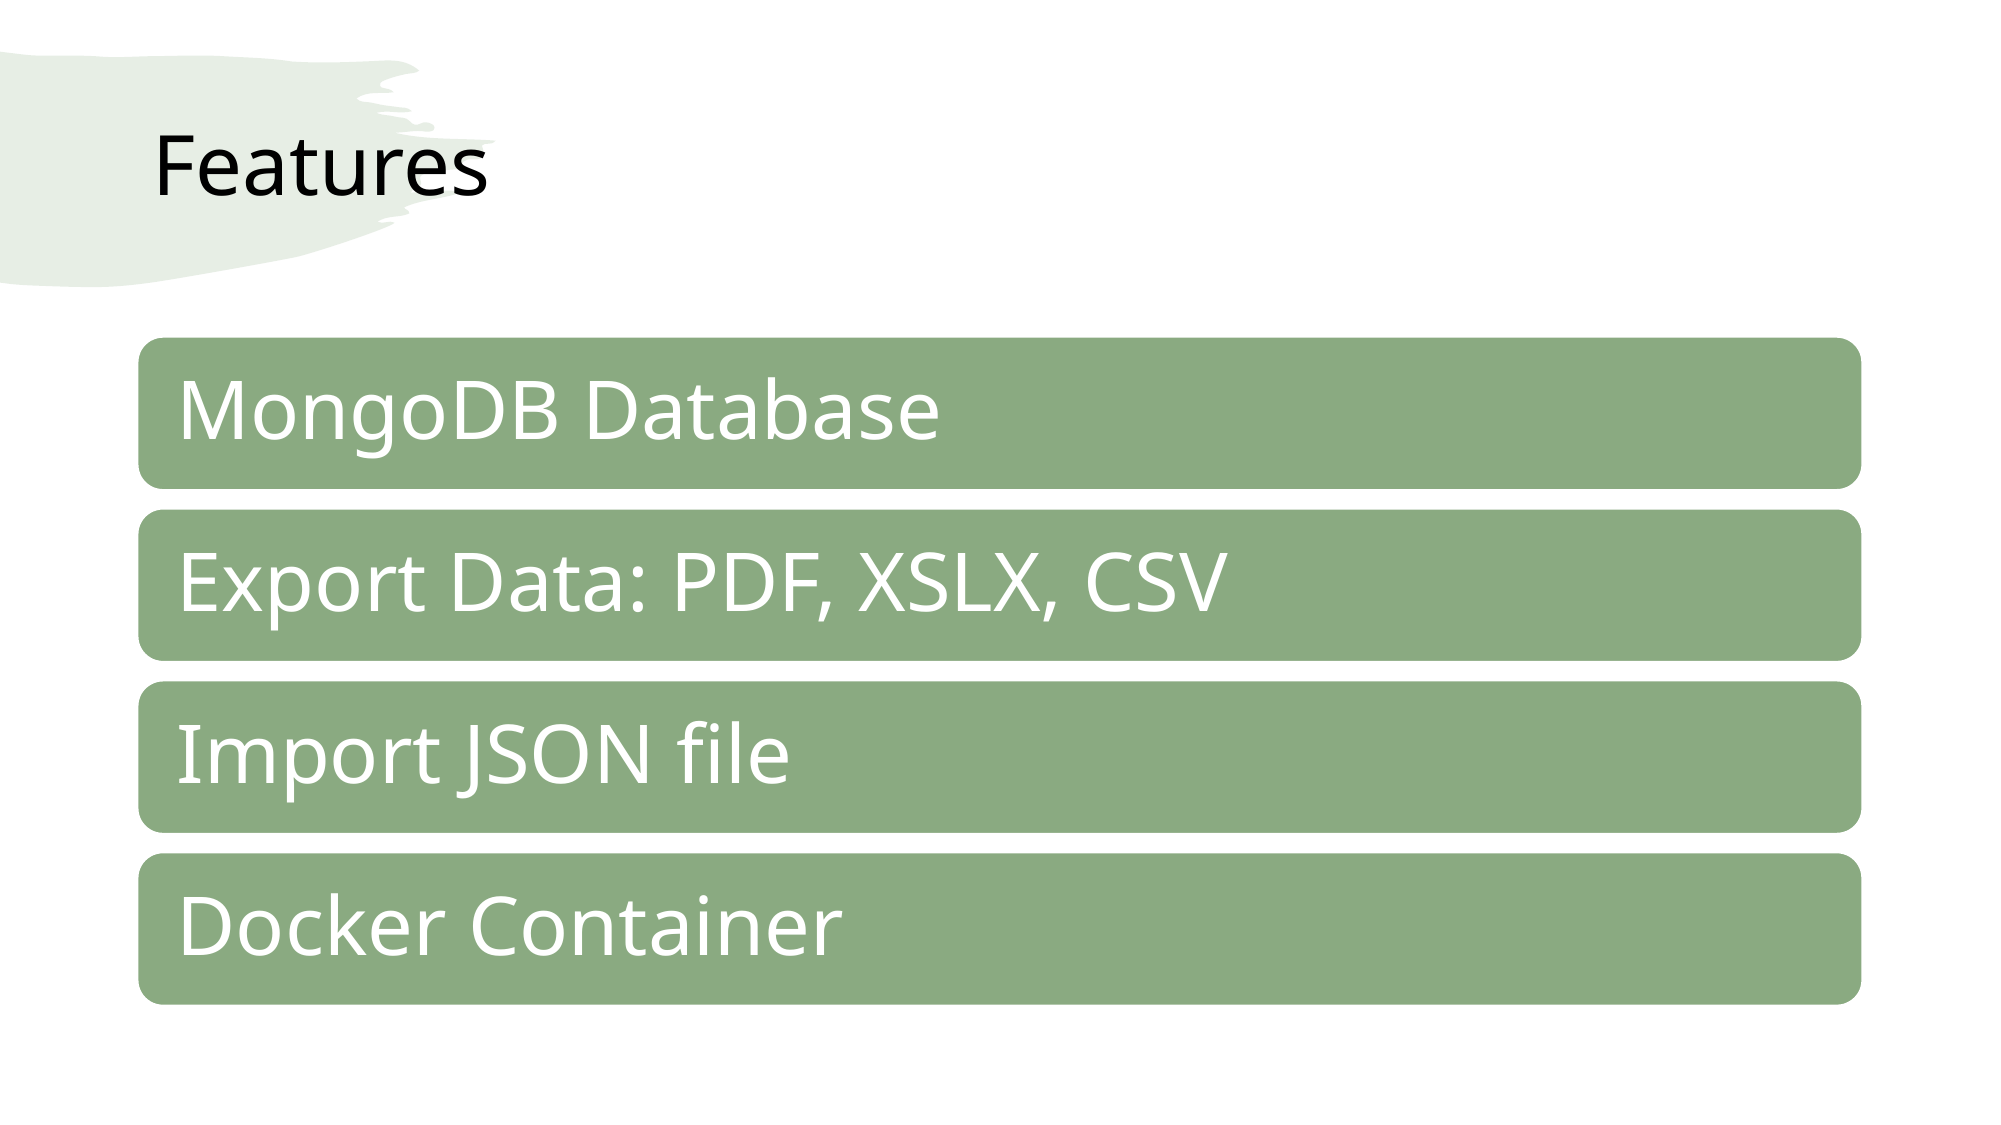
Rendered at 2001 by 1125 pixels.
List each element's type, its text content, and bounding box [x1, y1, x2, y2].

title Features [137, 59, 1863, 278]
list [137, 329, 1863, 1013]
